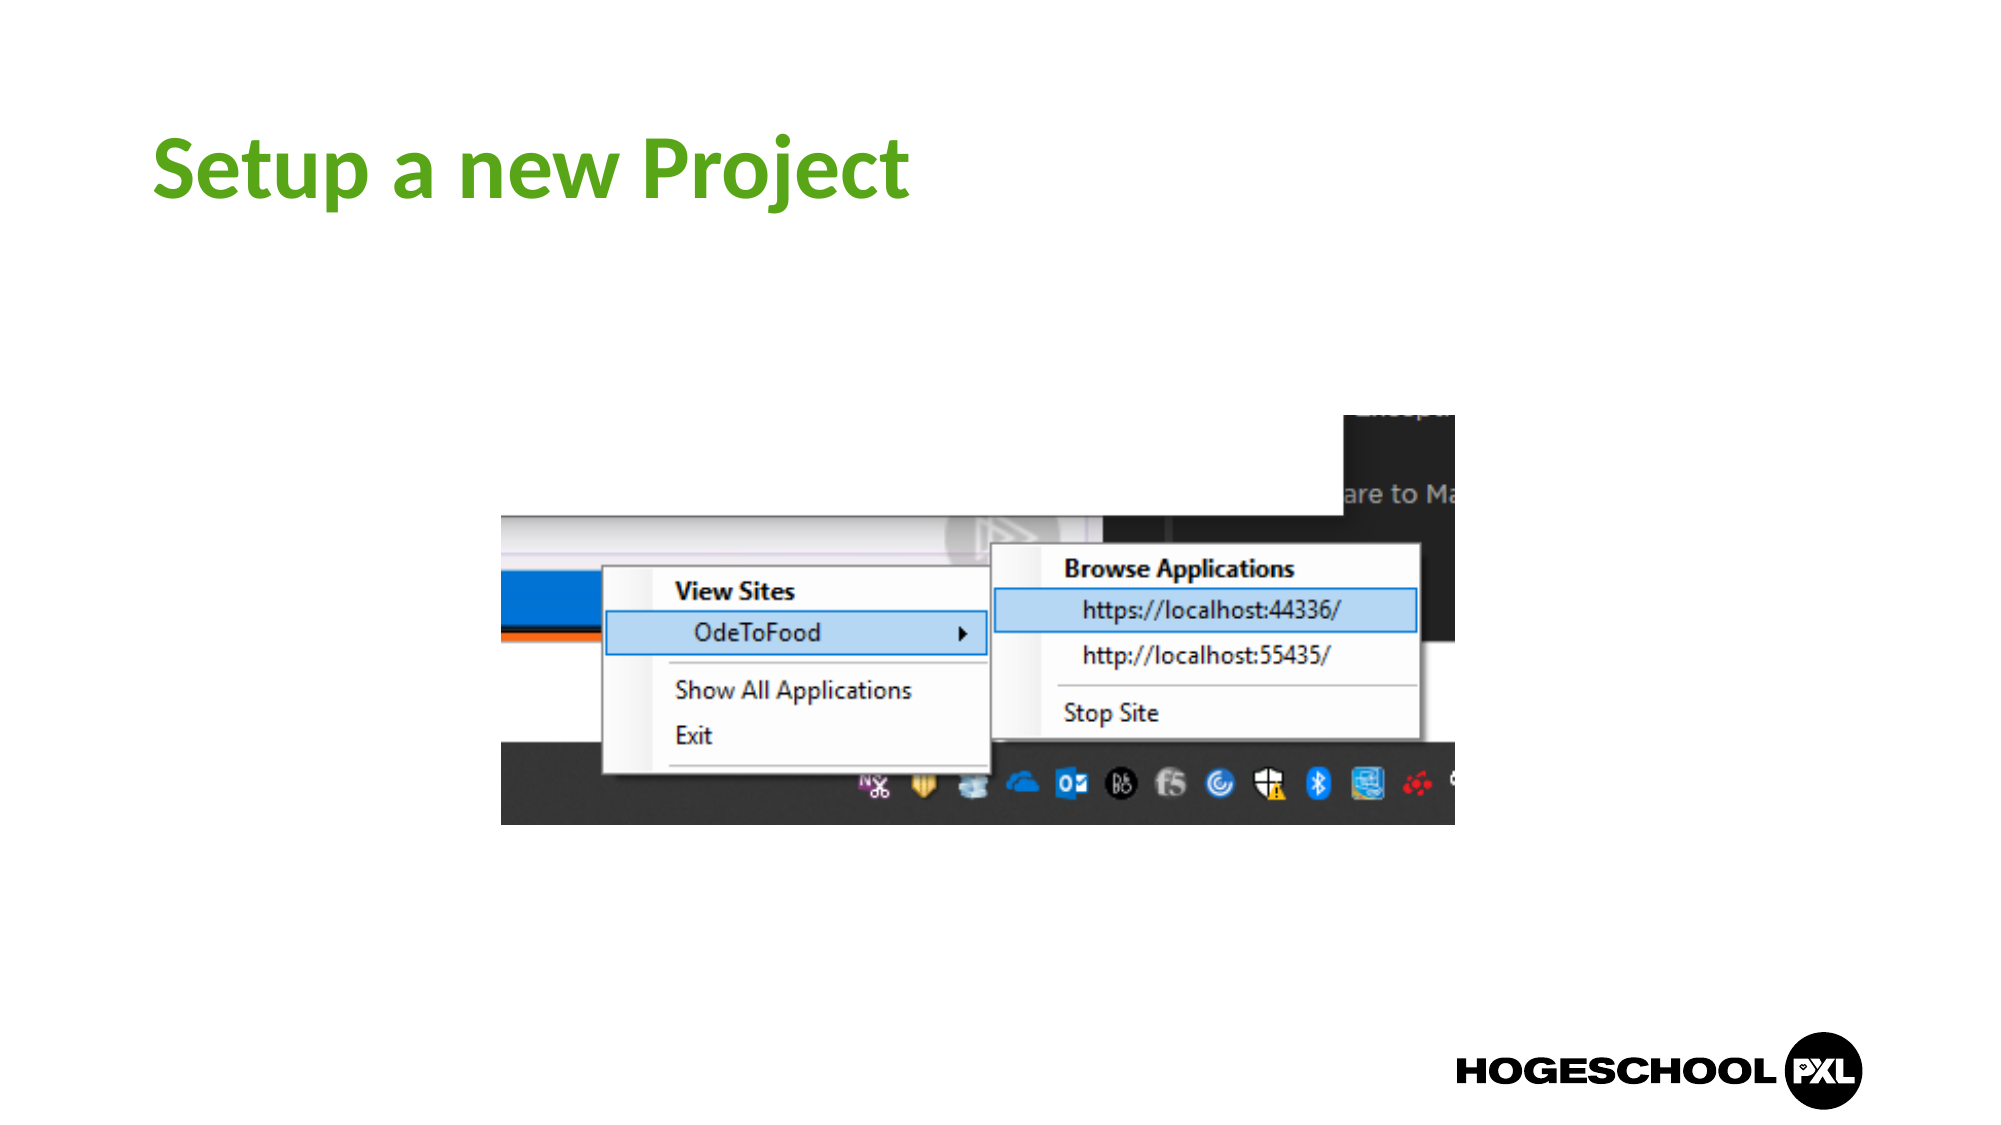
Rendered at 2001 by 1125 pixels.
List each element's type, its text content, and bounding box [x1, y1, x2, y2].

title Setup a new Project [137, 59, 1863, 278]
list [501, 415, 1455, 825]
